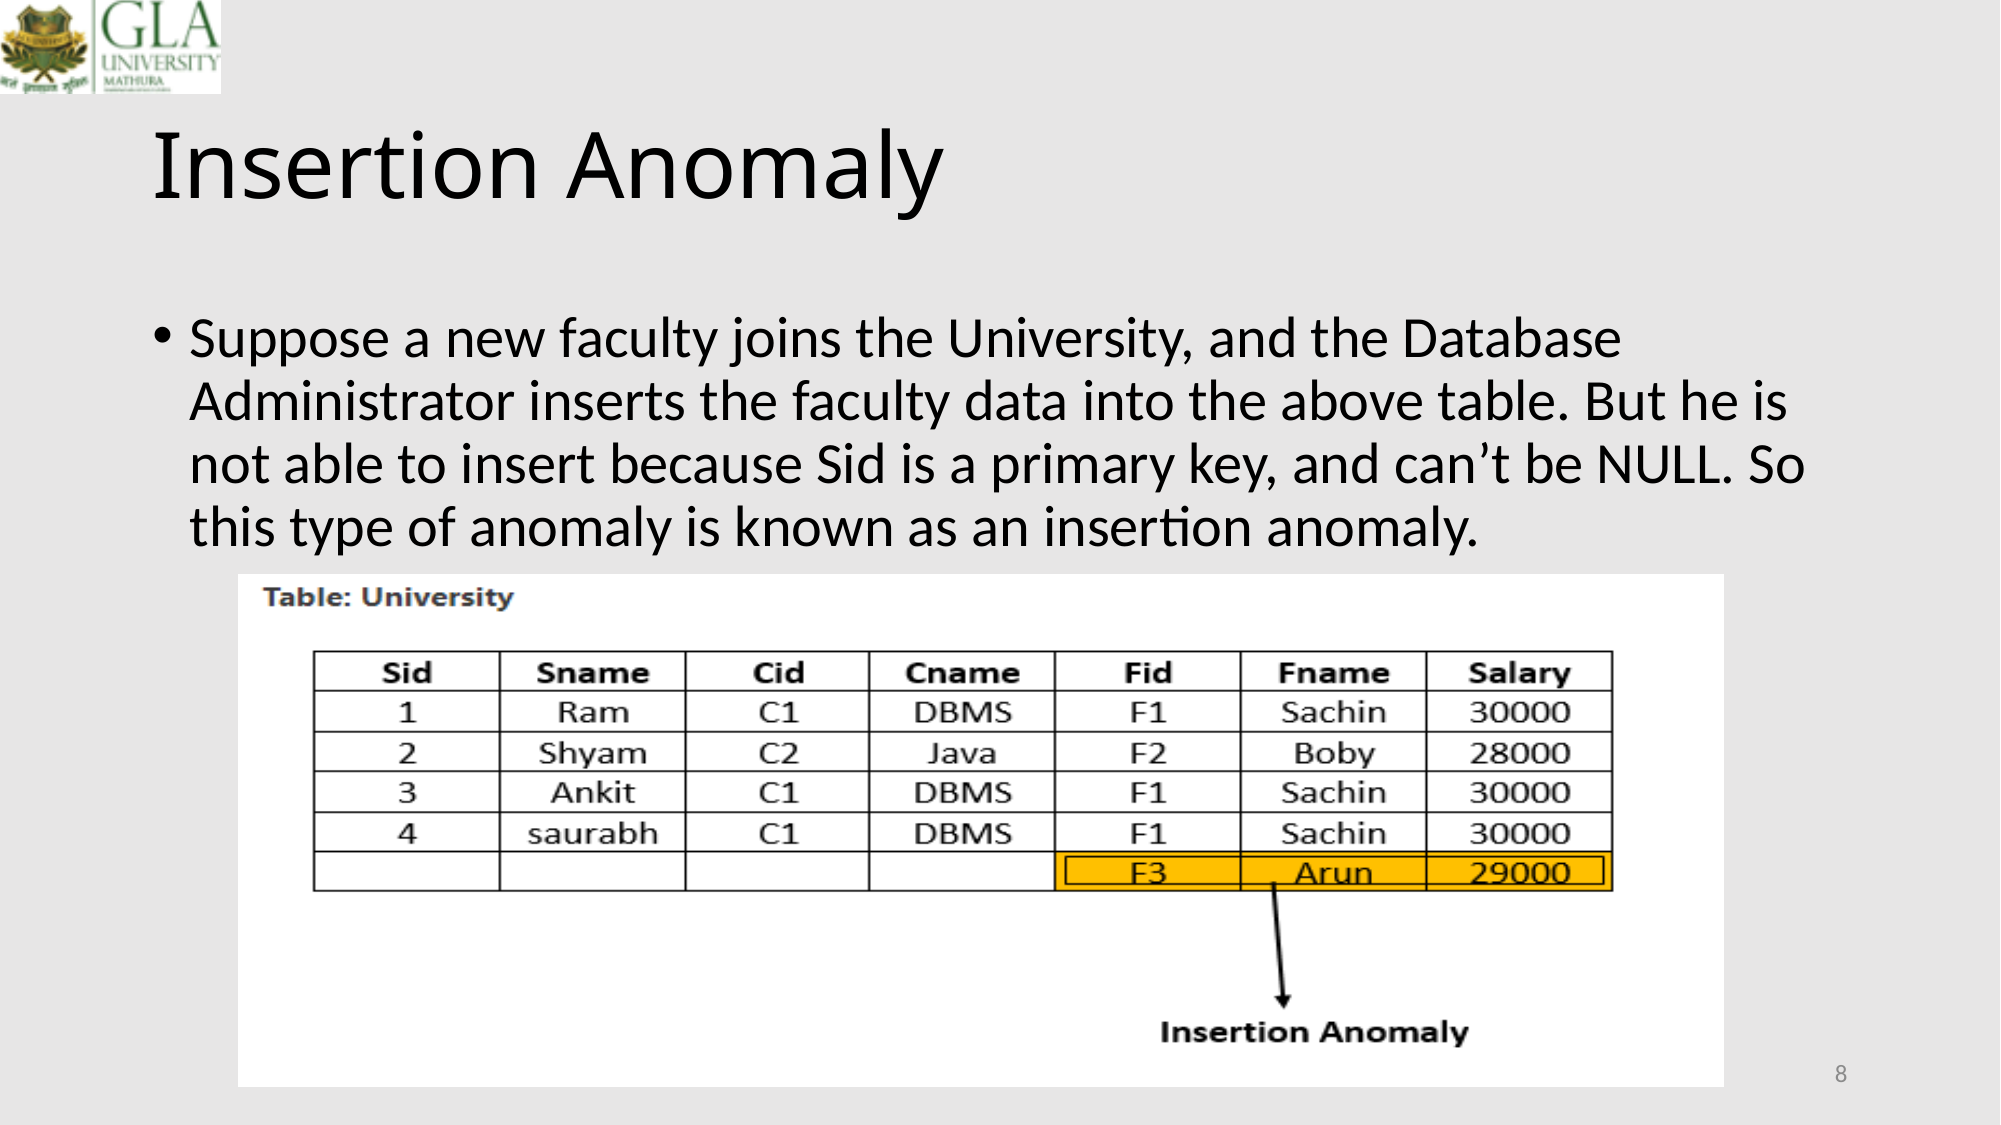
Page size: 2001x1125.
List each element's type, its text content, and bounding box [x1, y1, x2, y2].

list Suppose a new faculty joins the University, and the Database Administrator inserts the faculty data into the above table. But he is not able to insert because Sid is a primary key, and can’t be NULL. So this type of anomaly is known as an insertion anomaly. [137, 299, 1863, 1014]
slide_number 8 [1412, 1042, 1863, 1103]
title Insertion Anomaly [137, 59, 1863, 278]
picture [238, 574, 1724, 1087]
picture [0, 0, 221, 94]
